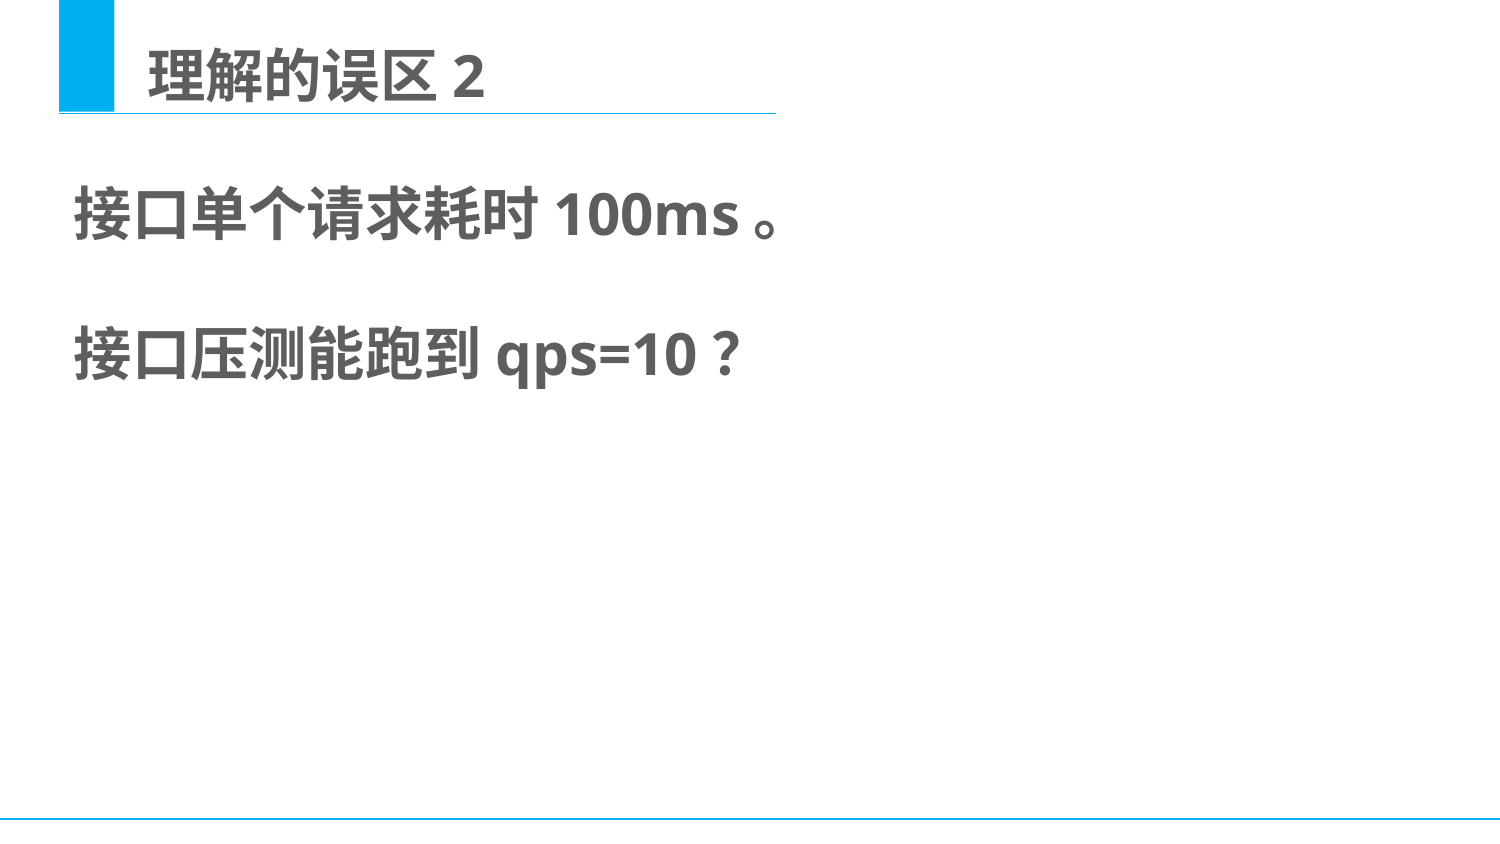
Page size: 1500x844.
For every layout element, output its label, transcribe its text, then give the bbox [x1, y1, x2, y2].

text_box 接口单个请求耗时100ms。 接口压测能跑到qps=10？ [59, 169, 1308, 395]
text_box [57, 0, 116, 114]
text_box 理解的误区2 [132, 32, 858, 117]
